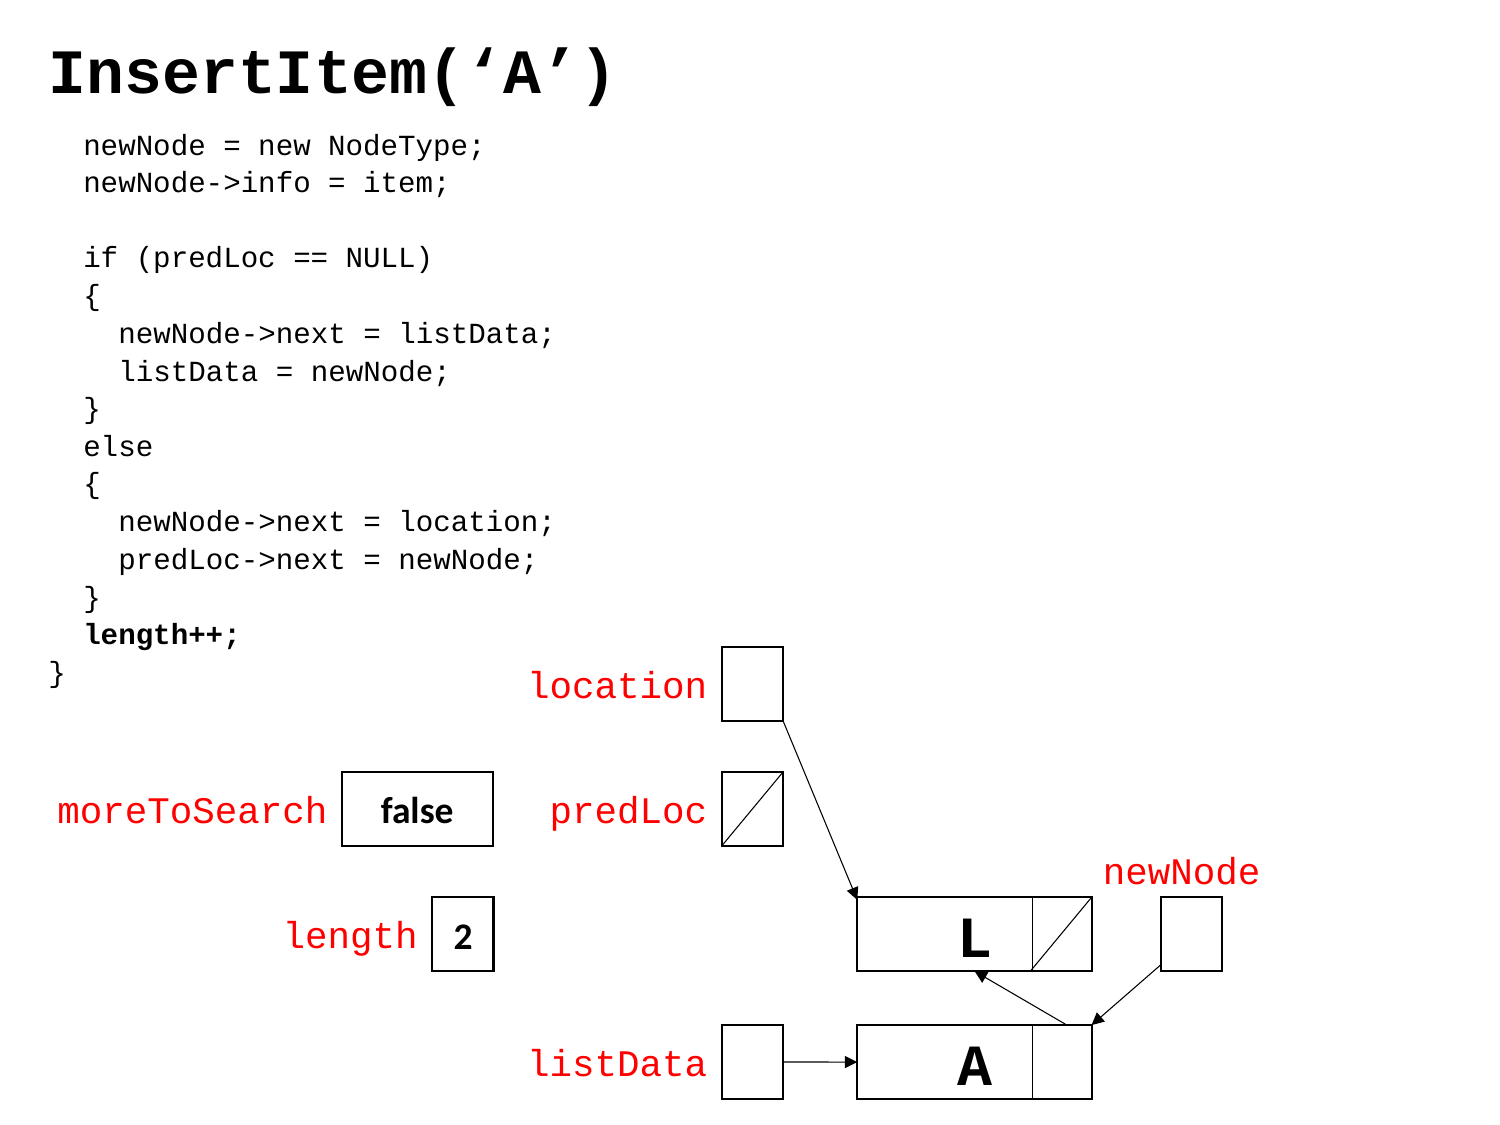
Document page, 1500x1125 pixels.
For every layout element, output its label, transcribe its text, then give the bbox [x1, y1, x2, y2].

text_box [721, 771, 782, 846]
text_box L [856, 896, 1046, 972]
text_box length [204, 909, 433, 964]
text_box moreToSearch [34, 778, 342, 839]
text_box [1160, 899, 1223, 972]
title InsertItem(‘A’) [33, 31, 1294, 116]
text_box newNode [1046, 839, 1276, 899]
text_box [974, 971, 1067, 1026]
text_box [782, 720, 858, 900]
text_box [1091, 964, 1162, 1025]
list newNode = new NodeType; newNode->info = item; if (predLoc == NULL) { newNode->next = listData; listData = newNode; } else { newNode->next = location; predLoc->next = newNode; } length++; } [33, 122, 1055, 909]
text_box 2 [431, 909, 495, 972]
text_box A [856, 1024, 1093, 1100]
text_box [721, 1024, 784, 1100]
text_box [721, 646, 784, 722]
text_box false [341, 771, 494, 847]
text_box predLoc [494, 778, 721, 839]
text_box location [493, 653, 722, 714]
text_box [1030, 897, 1092, 972]
text_box listData [493, 1031, 722, 1092]
